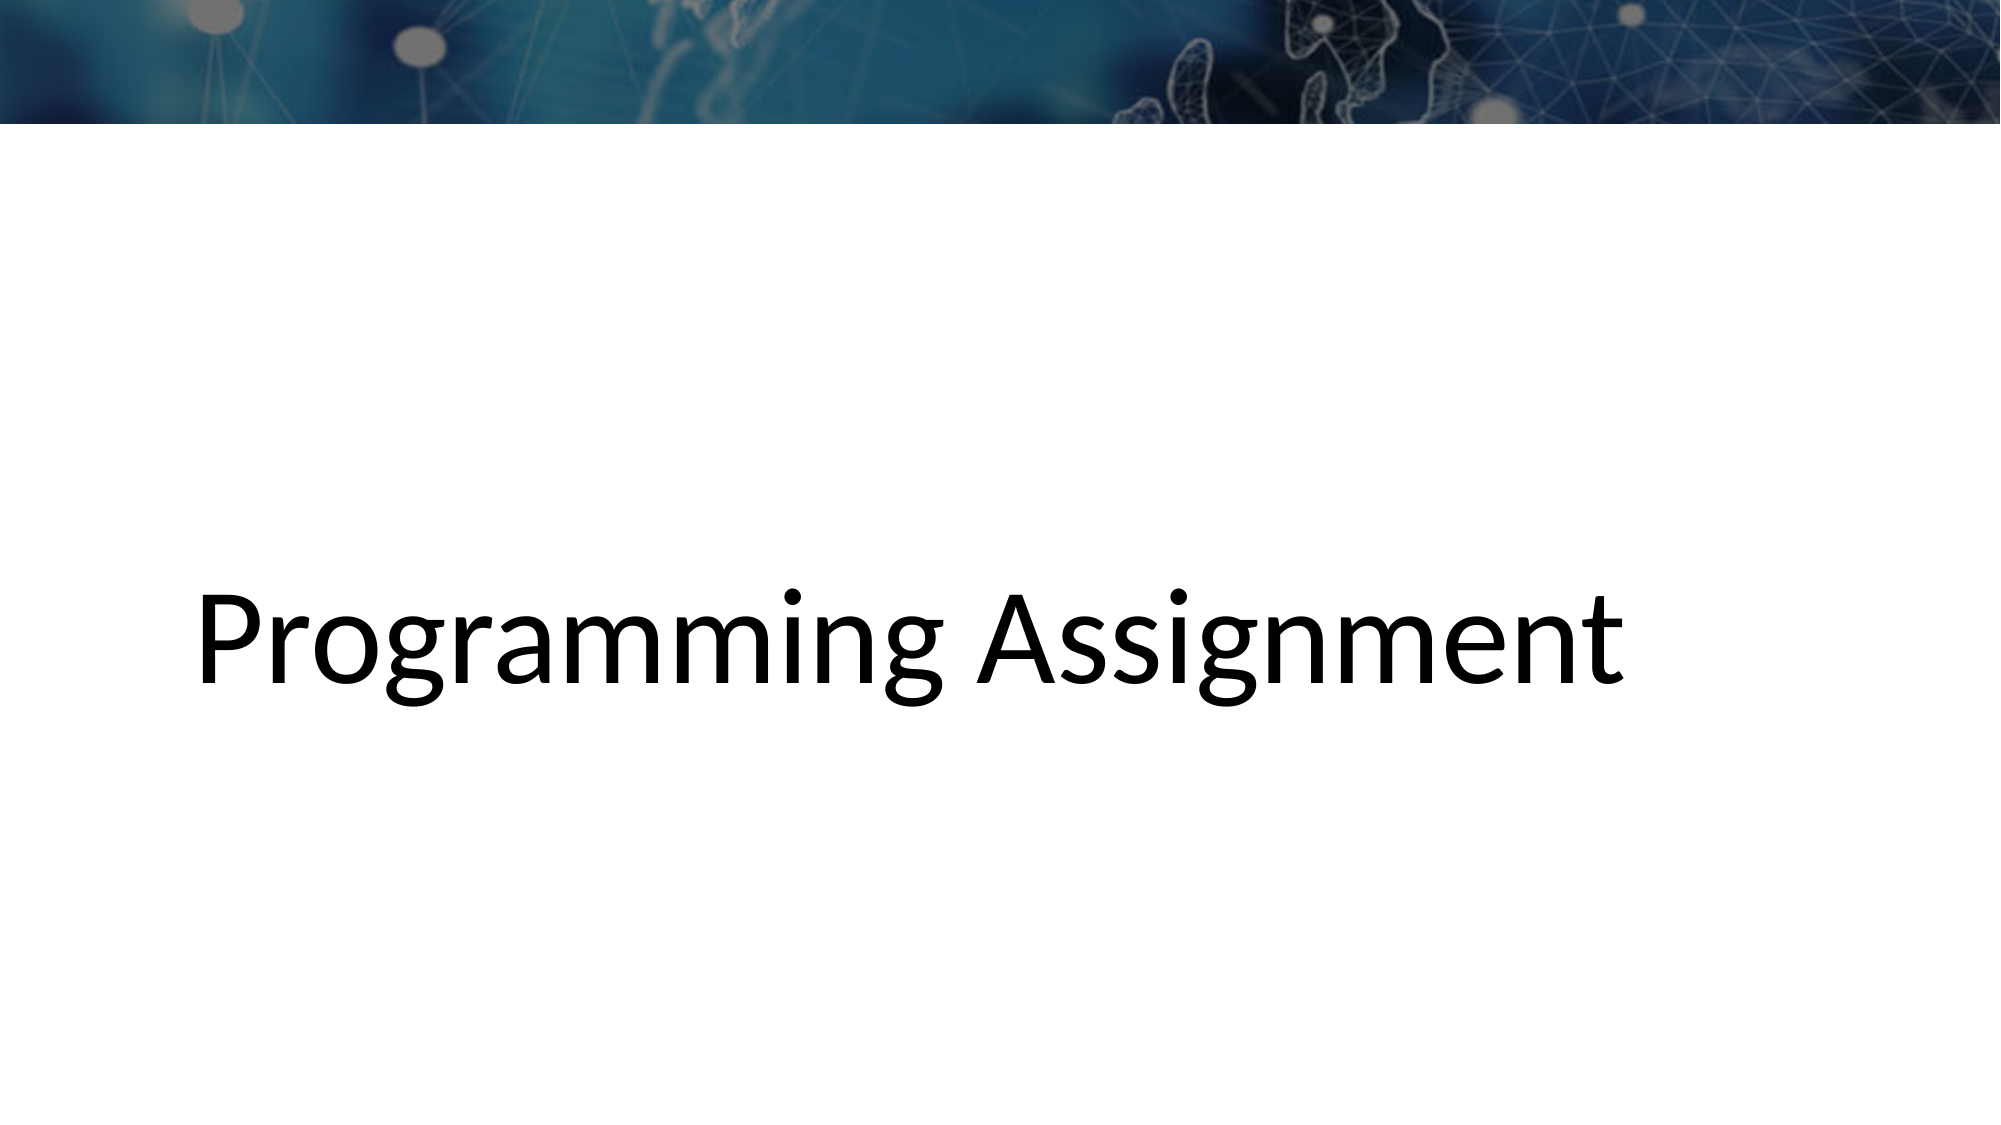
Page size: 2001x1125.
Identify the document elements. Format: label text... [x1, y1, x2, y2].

list Programming Assignment [48, 187, 1774, 1020]
